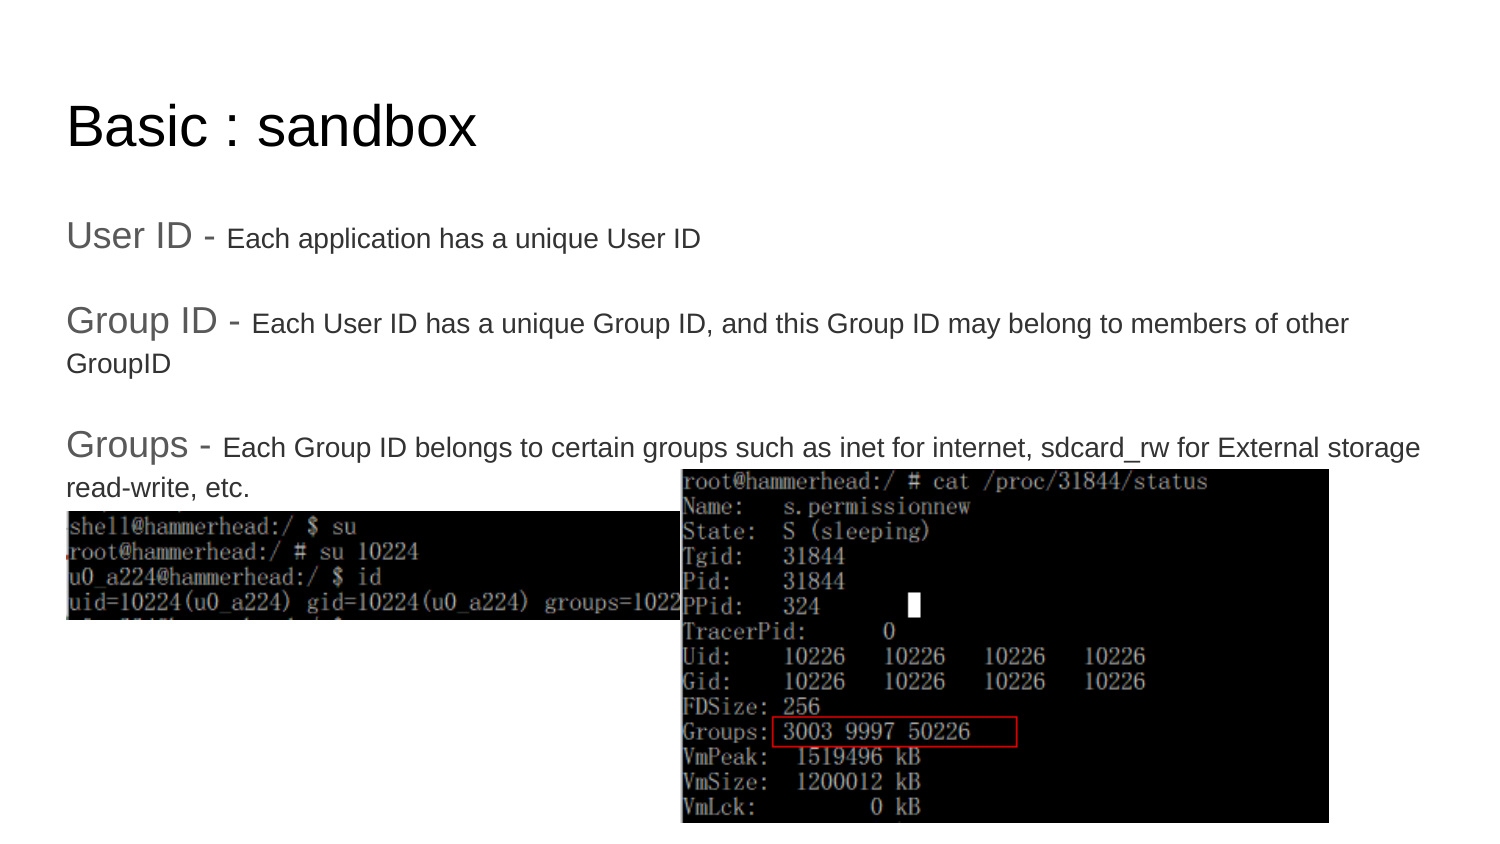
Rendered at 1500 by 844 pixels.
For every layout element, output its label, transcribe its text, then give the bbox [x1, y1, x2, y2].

list User ID - Each application has a unique User ID Group ID - Each User ID has a unique Group ID, and this Group ID may belong to members of other GroupID Groups - Each Group ID belongs to certain groups such as inet for internet, sdcard_rw for External storage read-write, etc. [51, 189, 1449, 750]
title Basic : sandbox [51, 72, 1449, 167]
picture [66, 468, 1329, 823]
